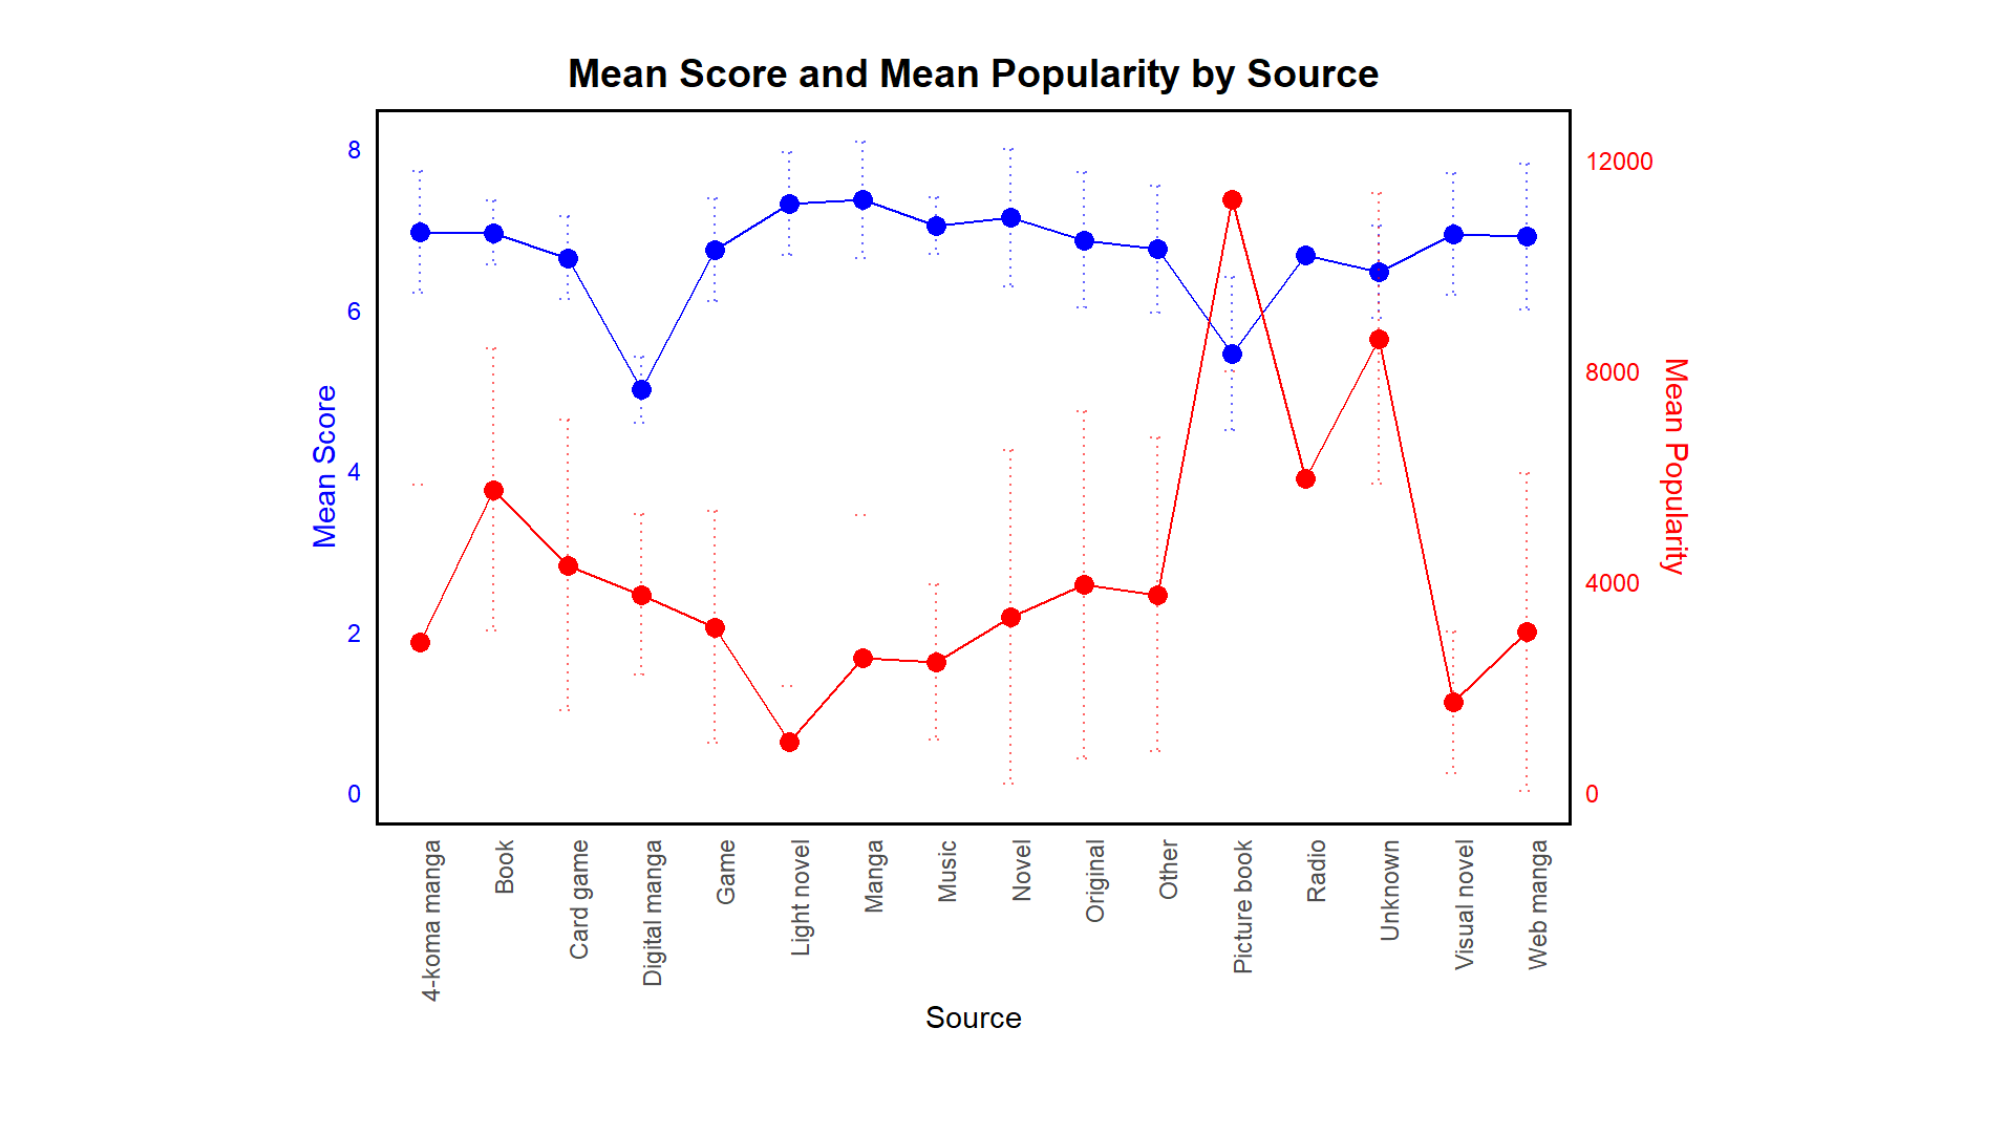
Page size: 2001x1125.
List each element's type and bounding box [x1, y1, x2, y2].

list [296, 42, 1706, 1049]
